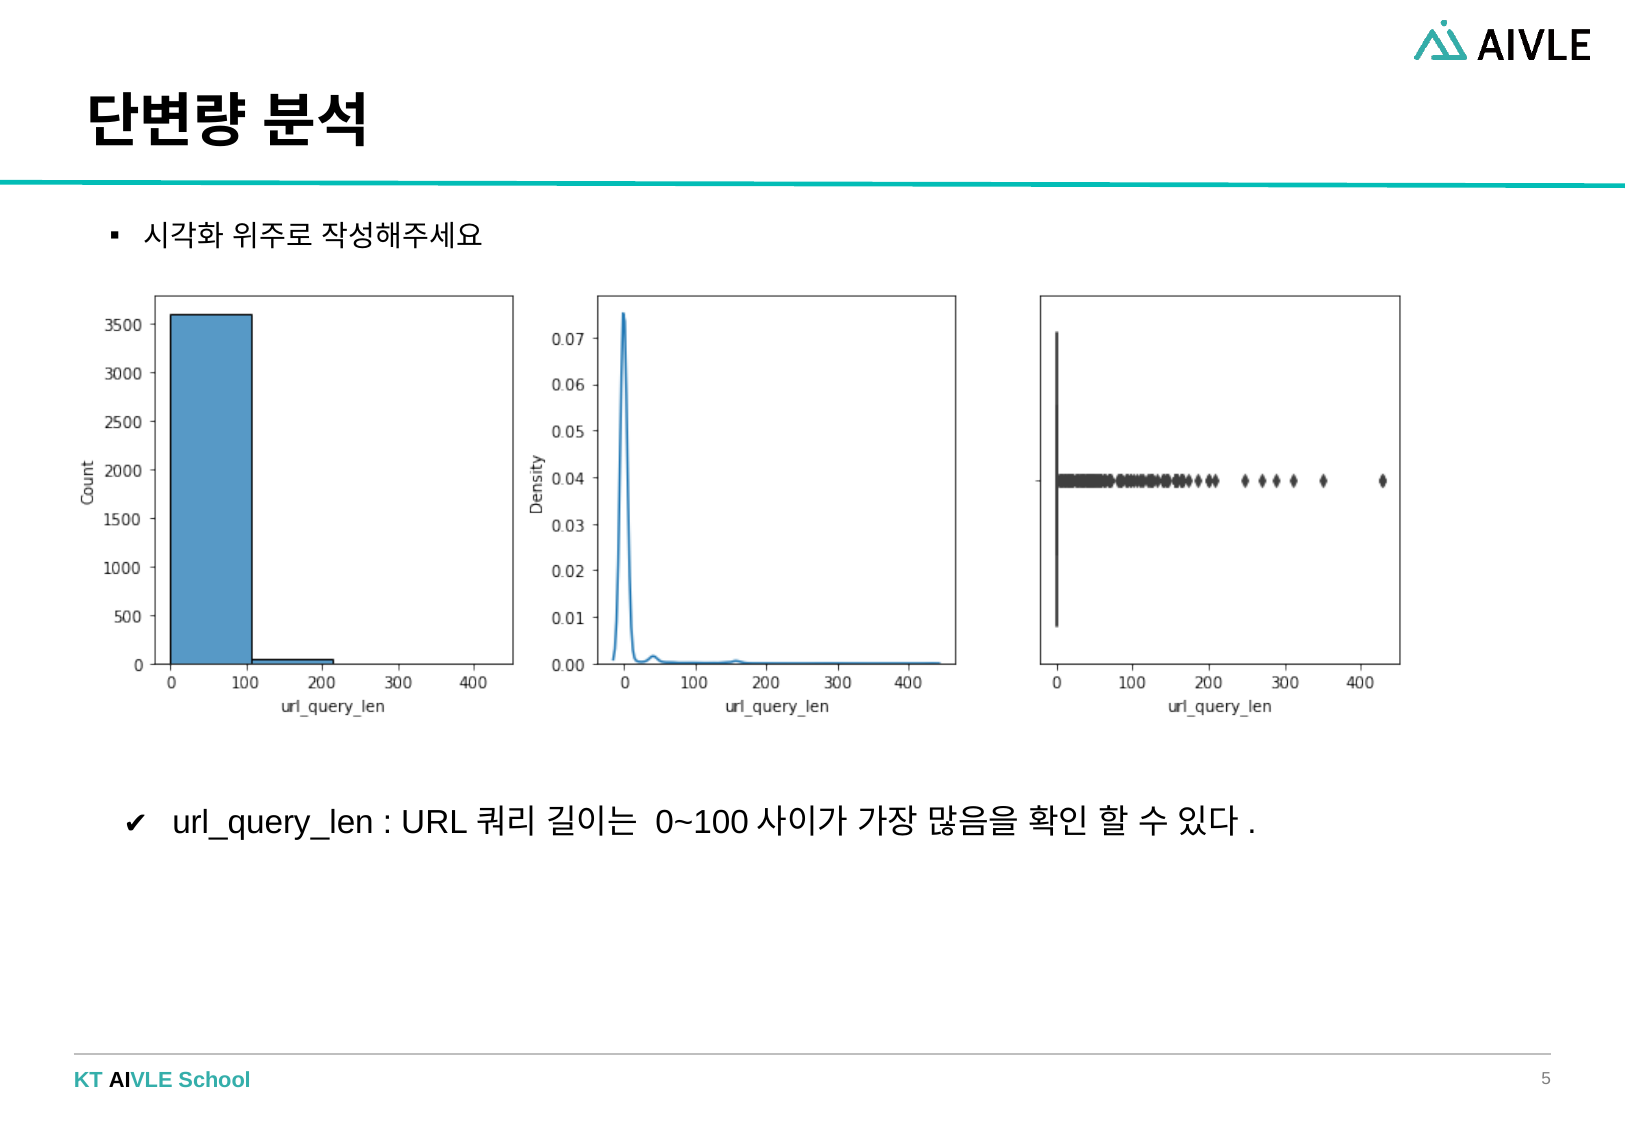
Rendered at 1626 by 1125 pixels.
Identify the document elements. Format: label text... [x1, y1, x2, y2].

text_box 시각화 위주로 작성해주세요 [93, 209, 508, 260]
picture [1414, 20, 1590, 60]
text_box url_query_len : URL쿼리 길이는 0~100사이가 가장 많음을 확인 할 수 있다. [108, 797, 1447, 848]
picture [70, 286, 1409, 725]
title 단변량 분석 [70, 83, 594, 181]
